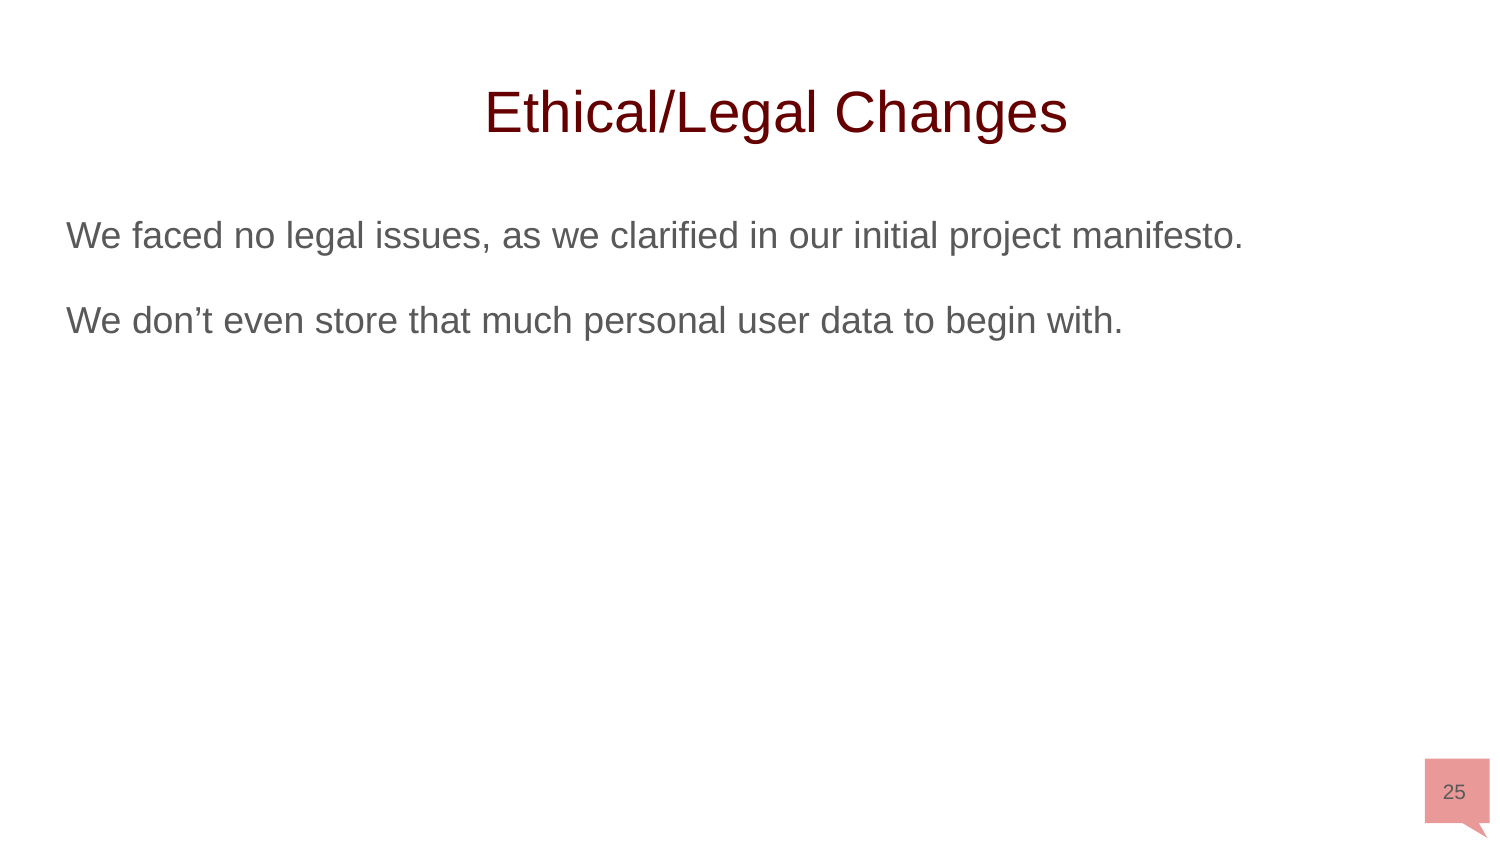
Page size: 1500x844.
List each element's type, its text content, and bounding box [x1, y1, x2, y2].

title Ethical/Legal Changes [78, 39, 1476, 178]
list We faced no legal issues, as we clarified in our initial project manifesto. We don’t even store that much personal user data to begin with. [51, 189, 1449, 750]
slide_number ‹#› [1415, 758, 1494, 824]
